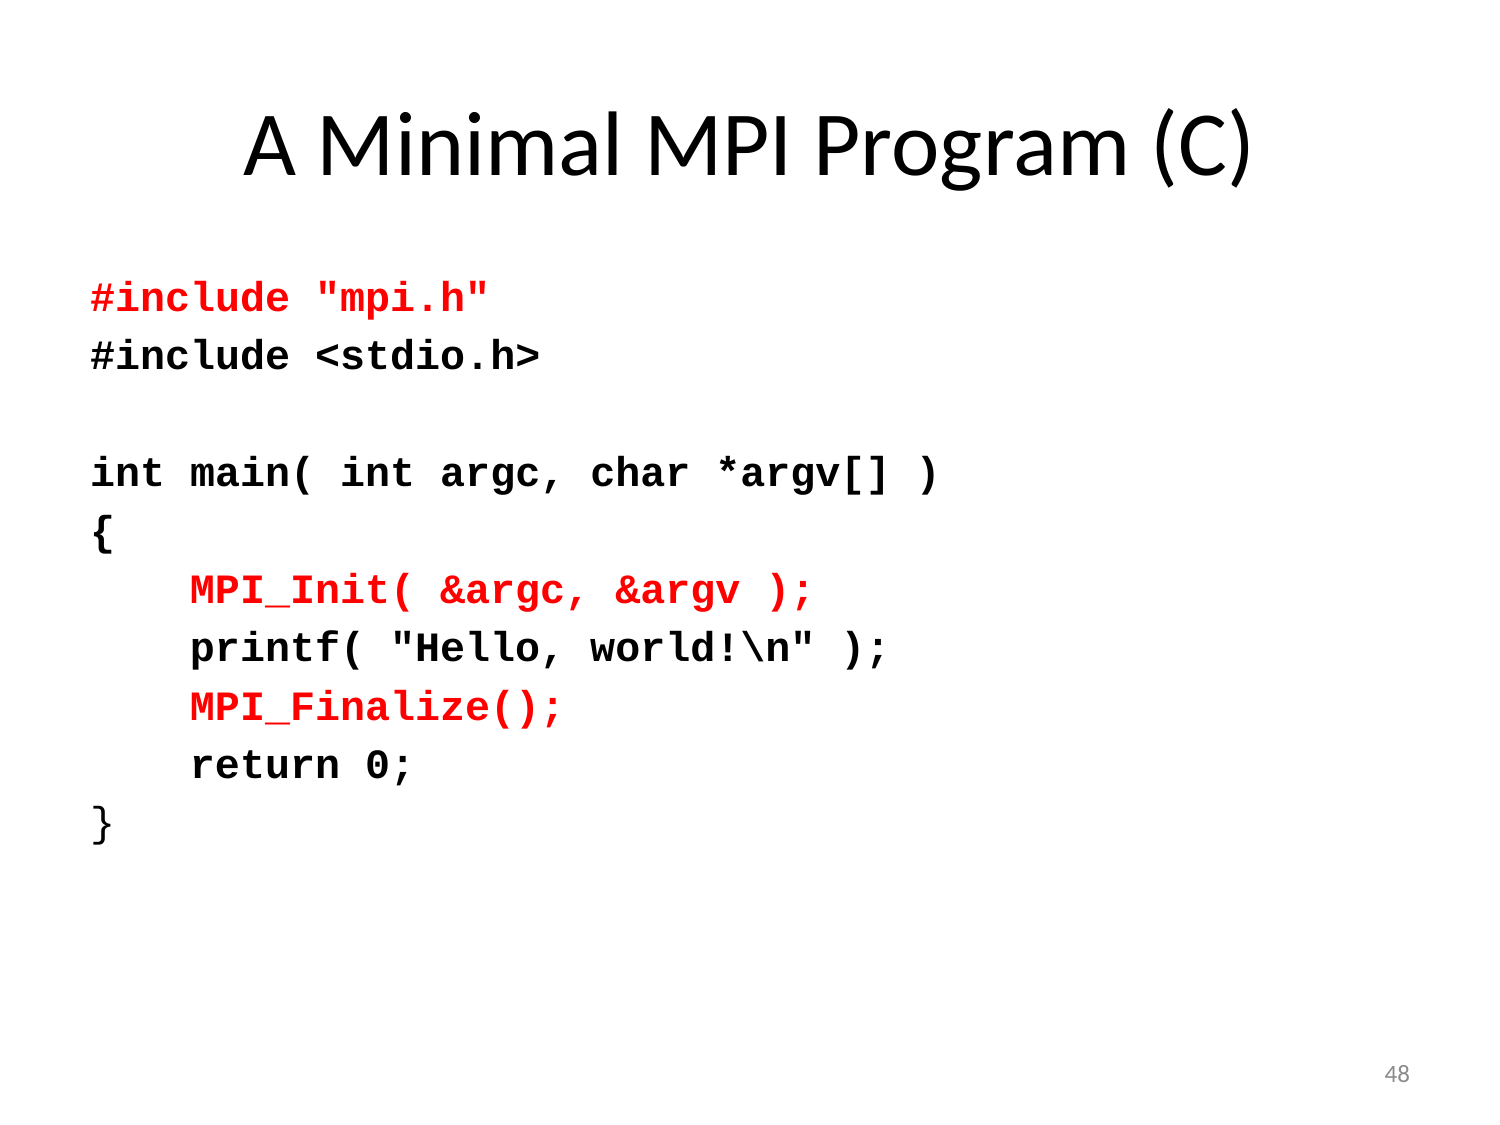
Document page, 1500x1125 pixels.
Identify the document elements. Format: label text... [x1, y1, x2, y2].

title A Minimal MPI Program (C) [75, 45, 1425, 233]
list #include "mpi.h" #include <stdio.h> int main( int argc, char *argv[] ) { MPI_Init( &argc, &argv ); printf( "Hello, world!\n" ); MPI_Finalize(); return 0; } [75, 262, 1425, 1005]
slide_number 48 [1074, 1042, 1425, 1103]
